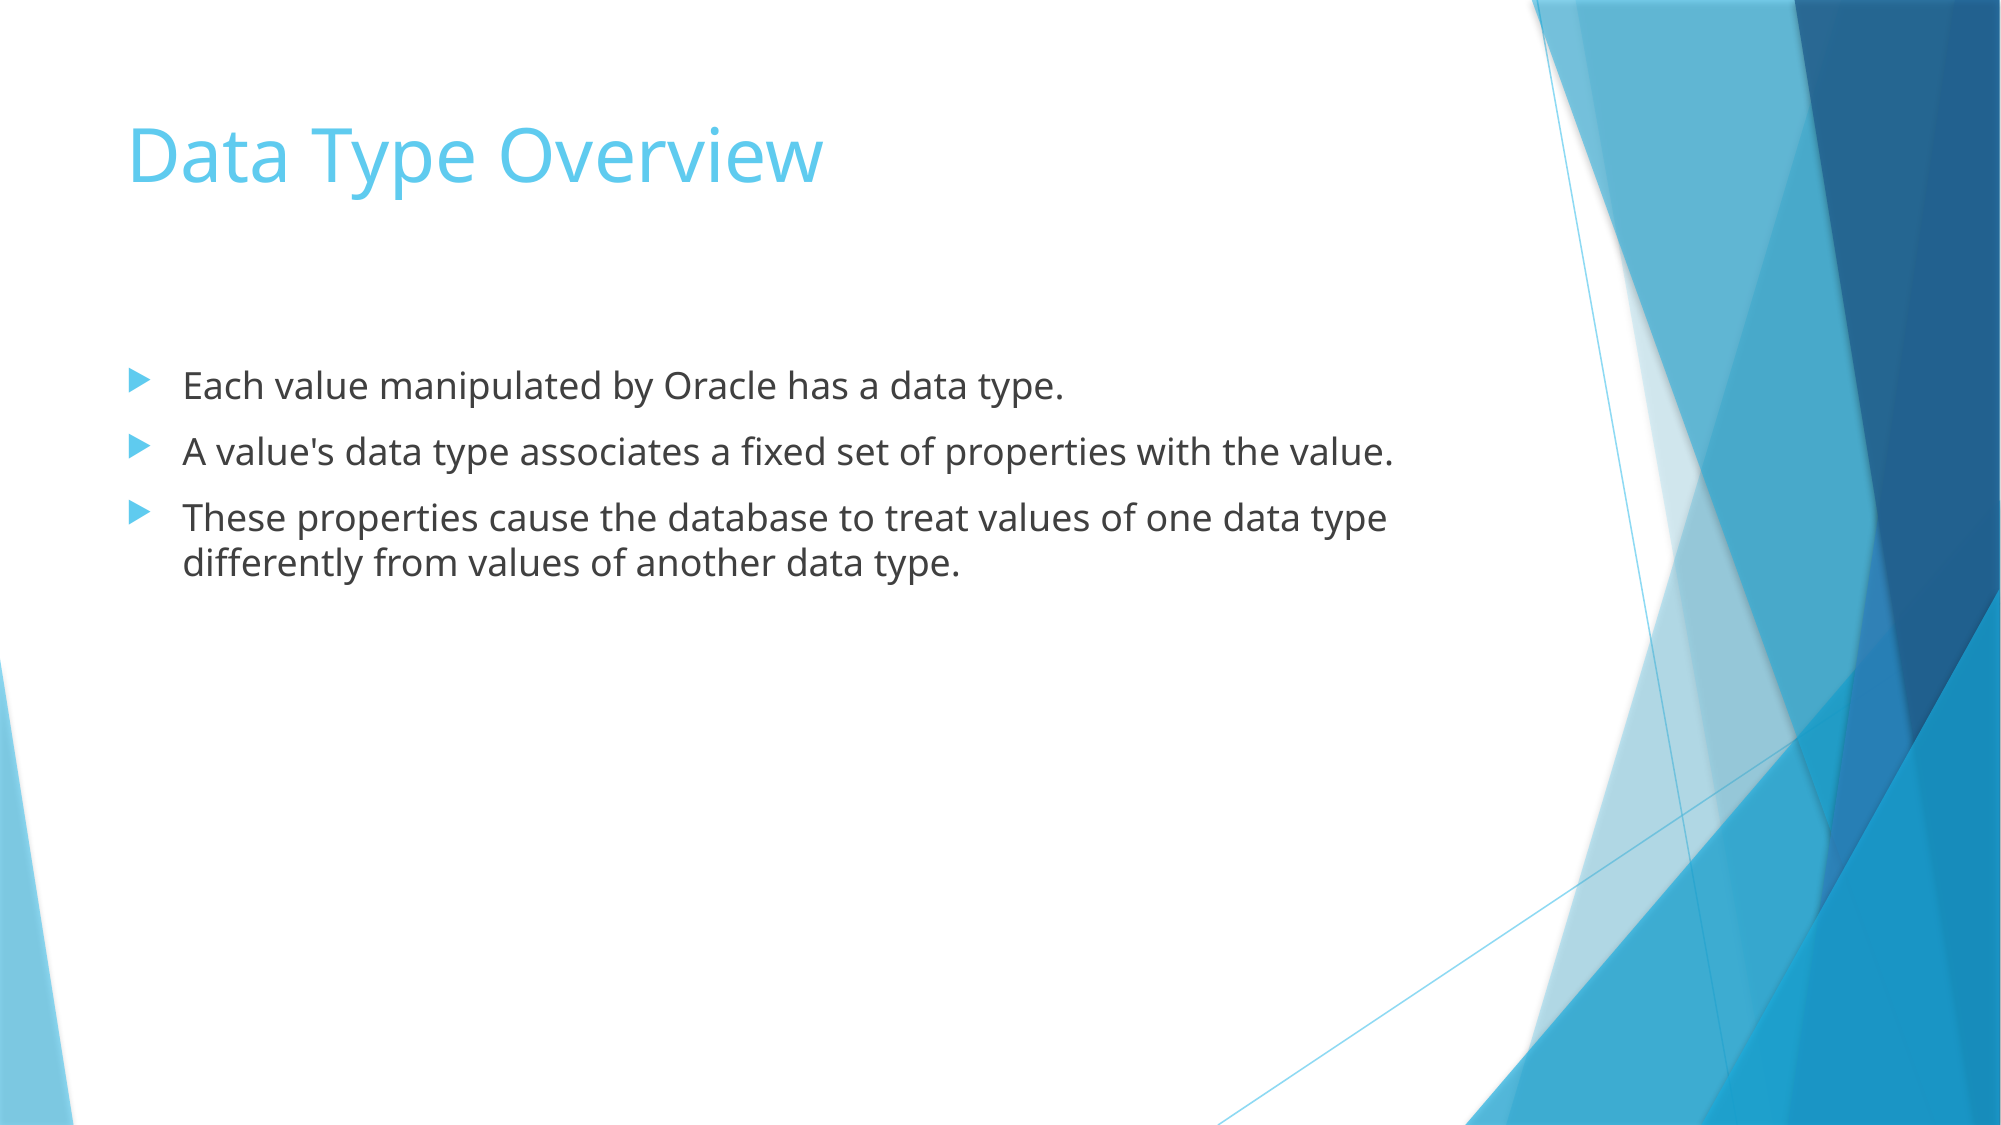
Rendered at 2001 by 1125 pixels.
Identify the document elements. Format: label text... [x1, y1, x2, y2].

title Data Type Overview [111, 99, 1522, 317]
list Each value manipulated by Oracle has a data type. A value's data type associates a fixed set of properties with the value. These properties cause the database to treat values of one data type differently from values of another data type. [111, 354, 1522, 992]
